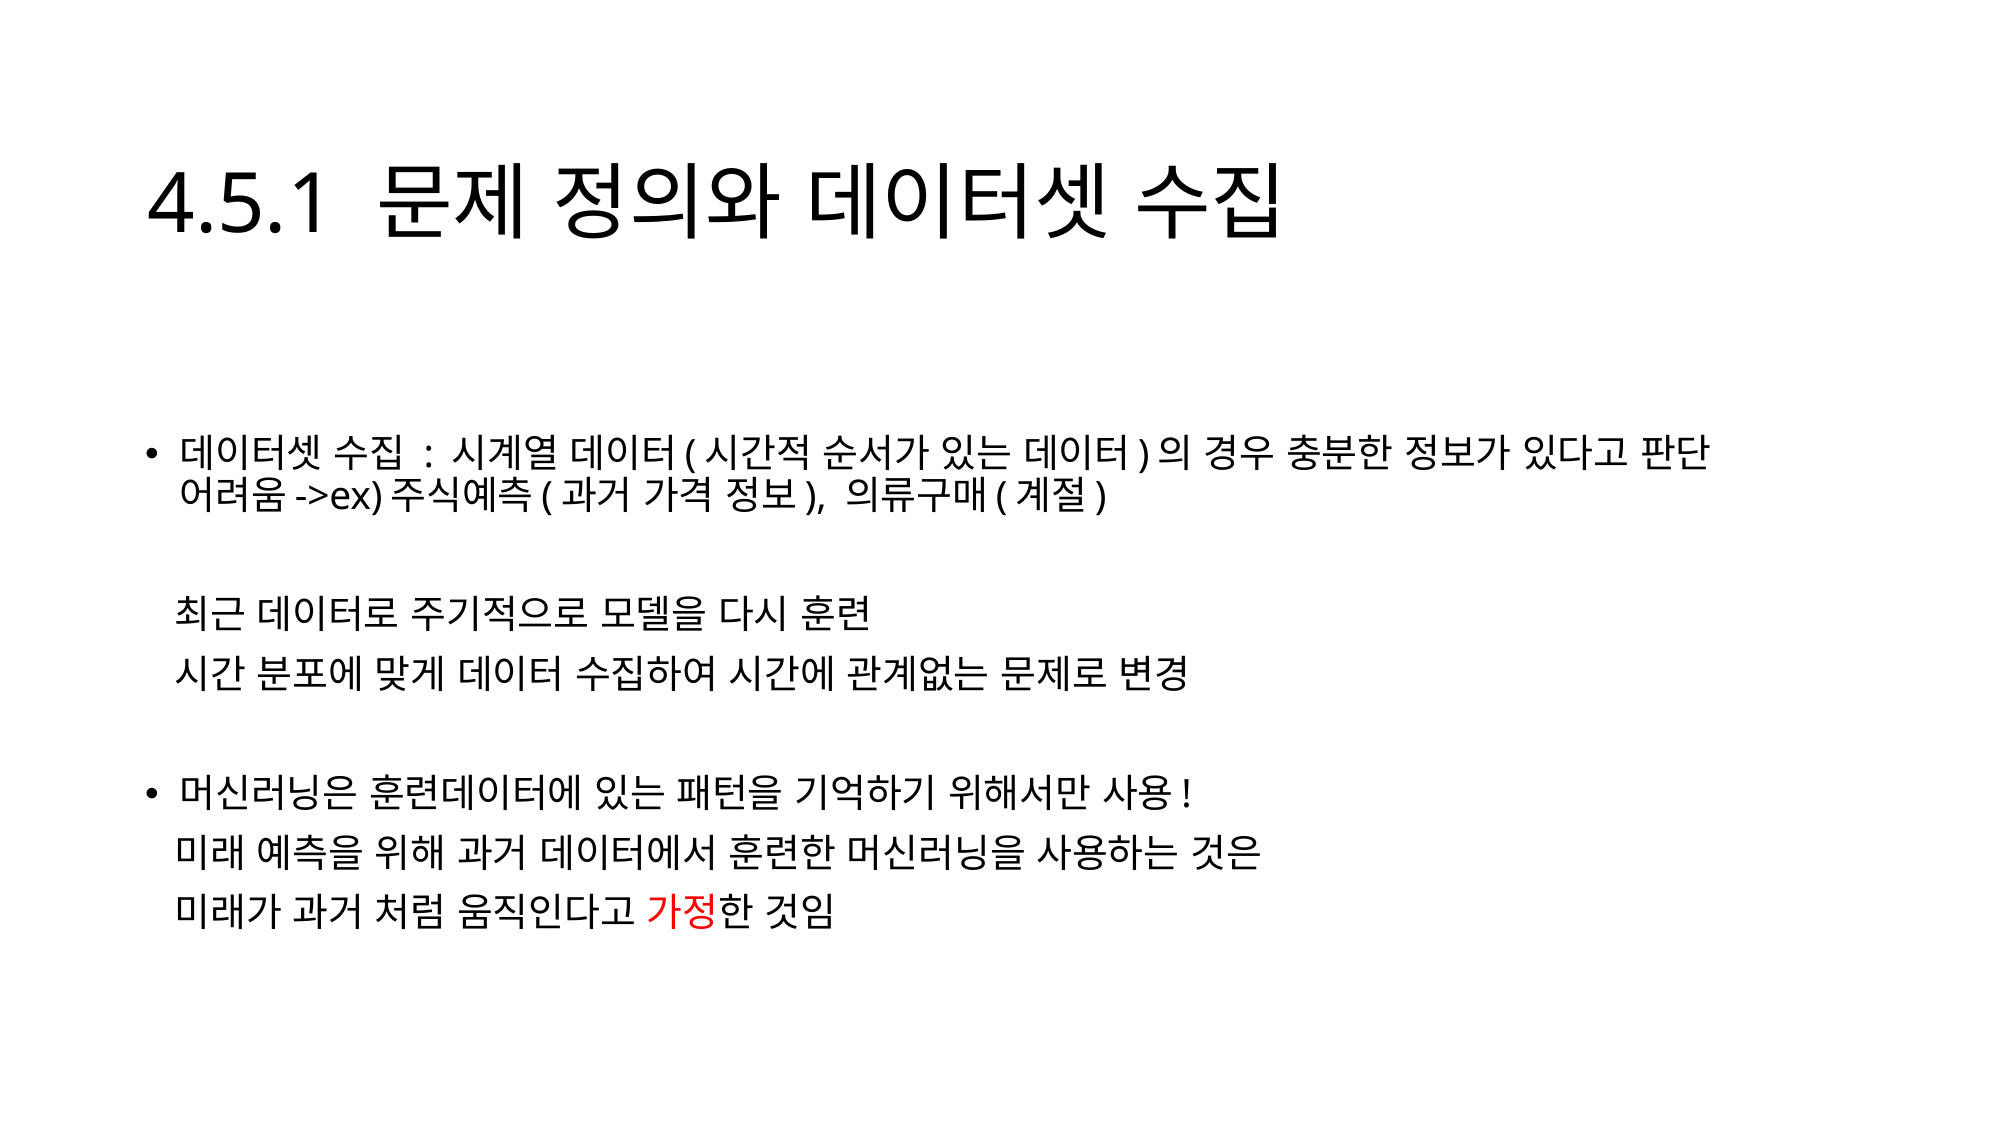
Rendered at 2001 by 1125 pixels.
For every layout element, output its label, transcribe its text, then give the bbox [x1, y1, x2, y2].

title 4.5.1 문제 정의와 데이터셋 수집 [132, 63, 1648, 259]
list 데이터셋 수집 : 시계열 데이터(시간적 순서가 있는 데이터)의 경우 충분한 정보가 있다고 판단 어려움->ex)주식예측(과거 가격 정보), 의류구매(계절) 최근 데이터로 주기적으로 모델을 다시 훈련 시간 분포에 맞게 데이터 수집하여 시간에 관계없는 문제로 변경 머신러닝은 훈련데이터에 있는 패턴을 기억하기 위해서만 사용! 미래 예측을 위해 과거 데이터에서 훈련한 머신러닝을 사용하는 것은 미래가 과거 처럼 움직인다고 가정한 것임 [130, 426, 1795, 990]
